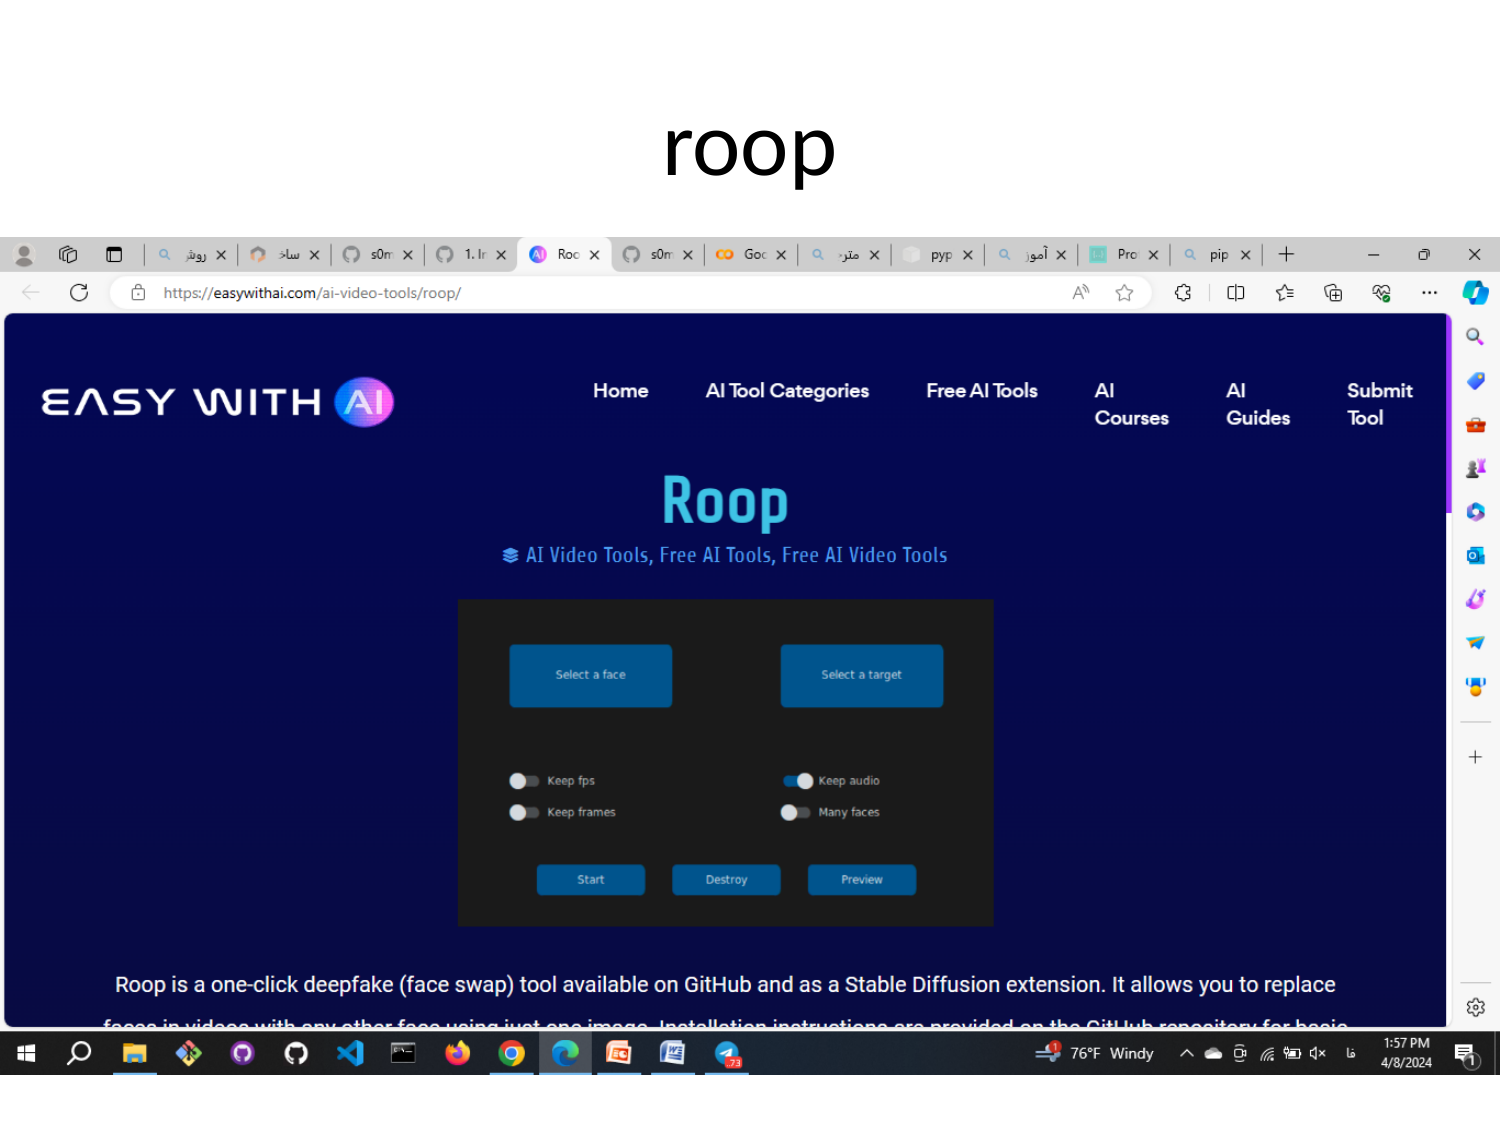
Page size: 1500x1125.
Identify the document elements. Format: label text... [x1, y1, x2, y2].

title roop [75, 45, 1425, 233]
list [0, 237, 1500, 1076]
